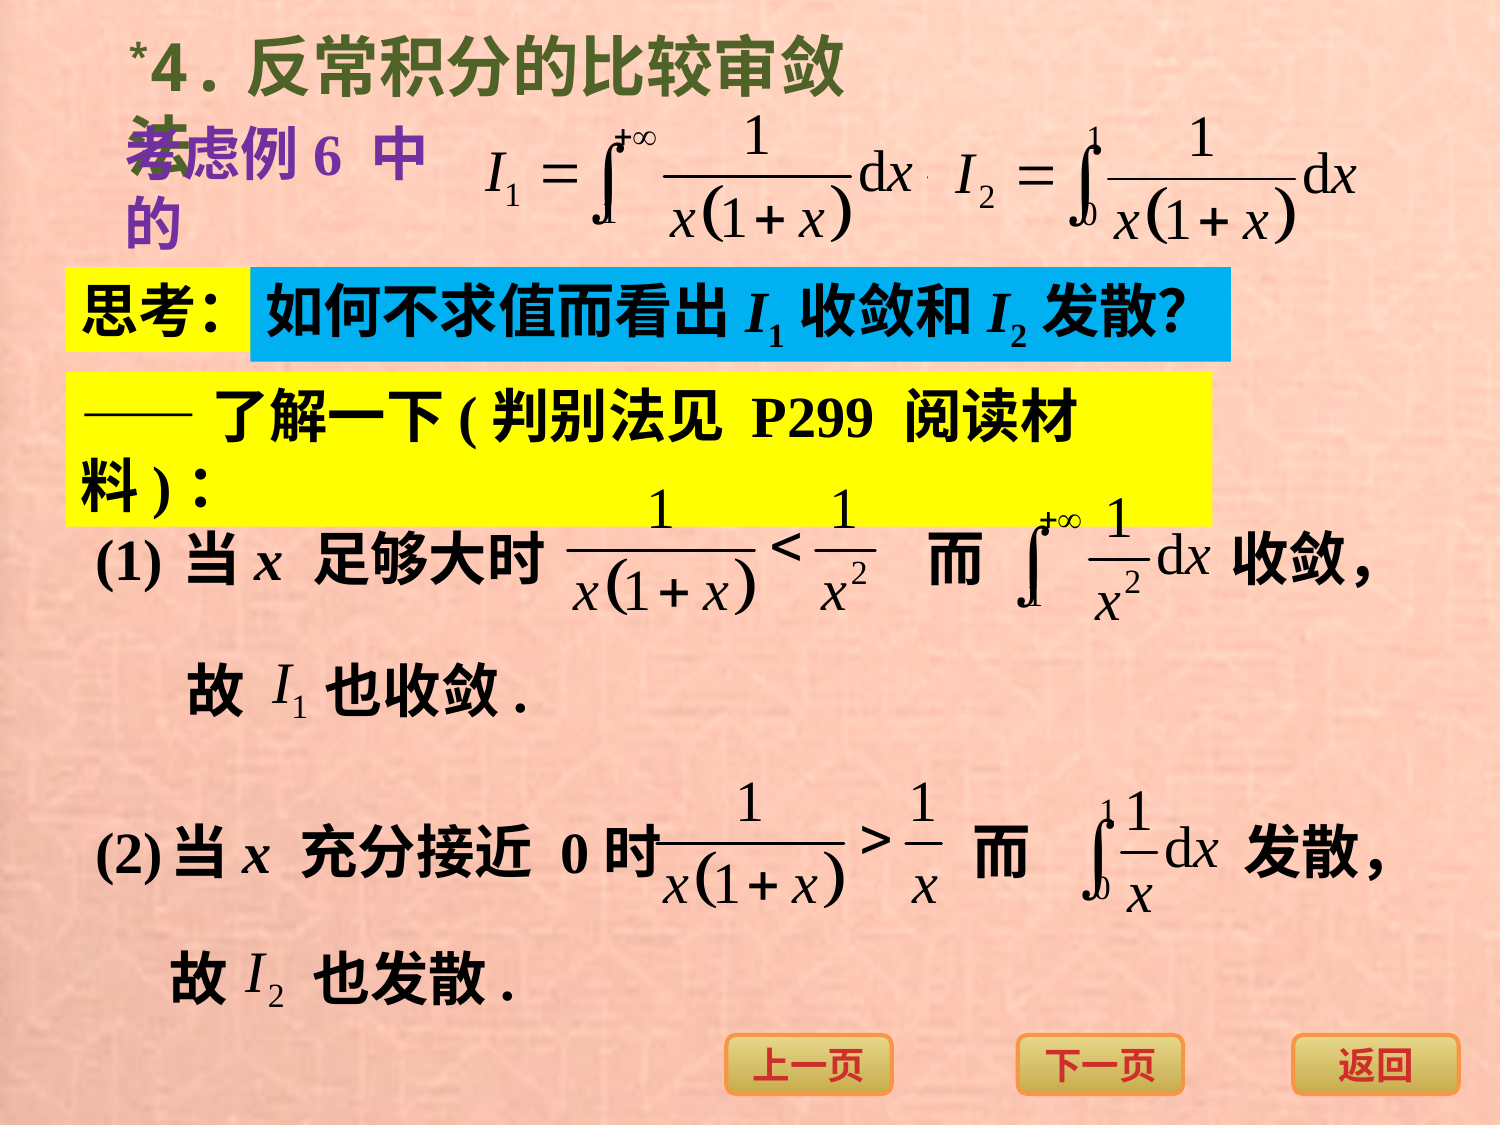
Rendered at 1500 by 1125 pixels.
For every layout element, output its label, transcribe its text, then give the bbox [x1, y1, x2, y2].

text_box 当x 足够大时 [179, 514, 557, 600]
text_box ——了解一下(判别法见 P299 阅读材料)： [65, 371, 1213, 527]
text_box 当x 充分接近 0时 [155, 807, 647, 893]
text_box 故 [171, 646, 260, 731]
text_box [1068, 781, 1224, 920]
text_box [652, 772, 966, 929]
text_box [950, 107, 1363, 266]
text_box 收敛， [1219, 514, 1420, 600]
text_box 考虑例6 中的 [109, 109, 474, 210]
text_box 思考： [65, 267, 250, 352]
text_box (2) [80, 807, 155, 893]
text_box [480, 105, 928, 263]
text_box 而 [971, 807, 1047, 893]
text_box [562, 479, 899, 637]
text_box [266, 653, 309, 725]
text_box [1004, 488, 1215, 628]
text_box 如何不求值而看出I1收敛和I2发散？ [250, 267, 1231, 362]
text_box 发散， [1229, 807, 1434, 893]
text_box *4.反常积分的比较审敛法 [112, 17, 928, 109]
text_box 而 [911, 514, 999, 600]
picture [0, 0, 1500, 1125]
text_box 故 [155, 934, 243, 1020]
text_box (1) [80, 514, 179, 600]
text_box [239, 941, 289, 1014]
text_box 也收敛. [309, 646, 543, 731]
text_box 也发散. [297, 934, 531, 1020]
